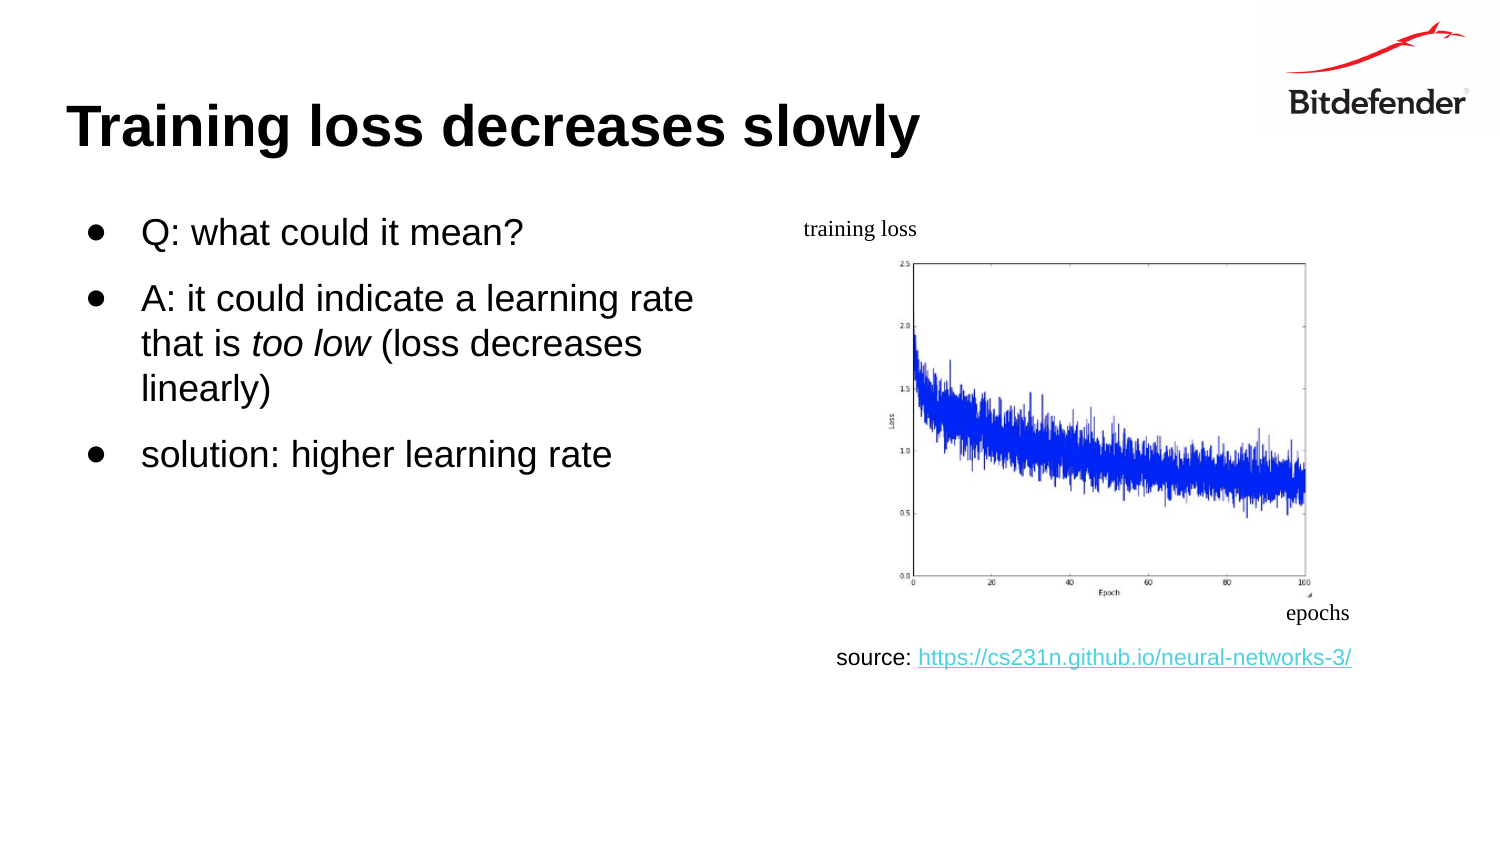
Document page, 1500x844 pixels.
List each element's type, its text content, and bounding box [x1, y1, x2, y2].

text_box source: https://cs231n.github.io/neural-networks-3/ [821, 629, 1475, 685]
title Training loss decreases slowly [51, 72, 1449, 167]
picture [882, 240, 1331, 603]
picture [1256, 0, 1500, 138]
text_box epochs [1271, 583, 1432, 640]
list Q: what could it mean? A: it could indicate a learning rate that is too low (loss decreases linearly) solution: higher learning rate [51, 193, 726, 754]
text_box training loss [788, 199, 986, 255]
